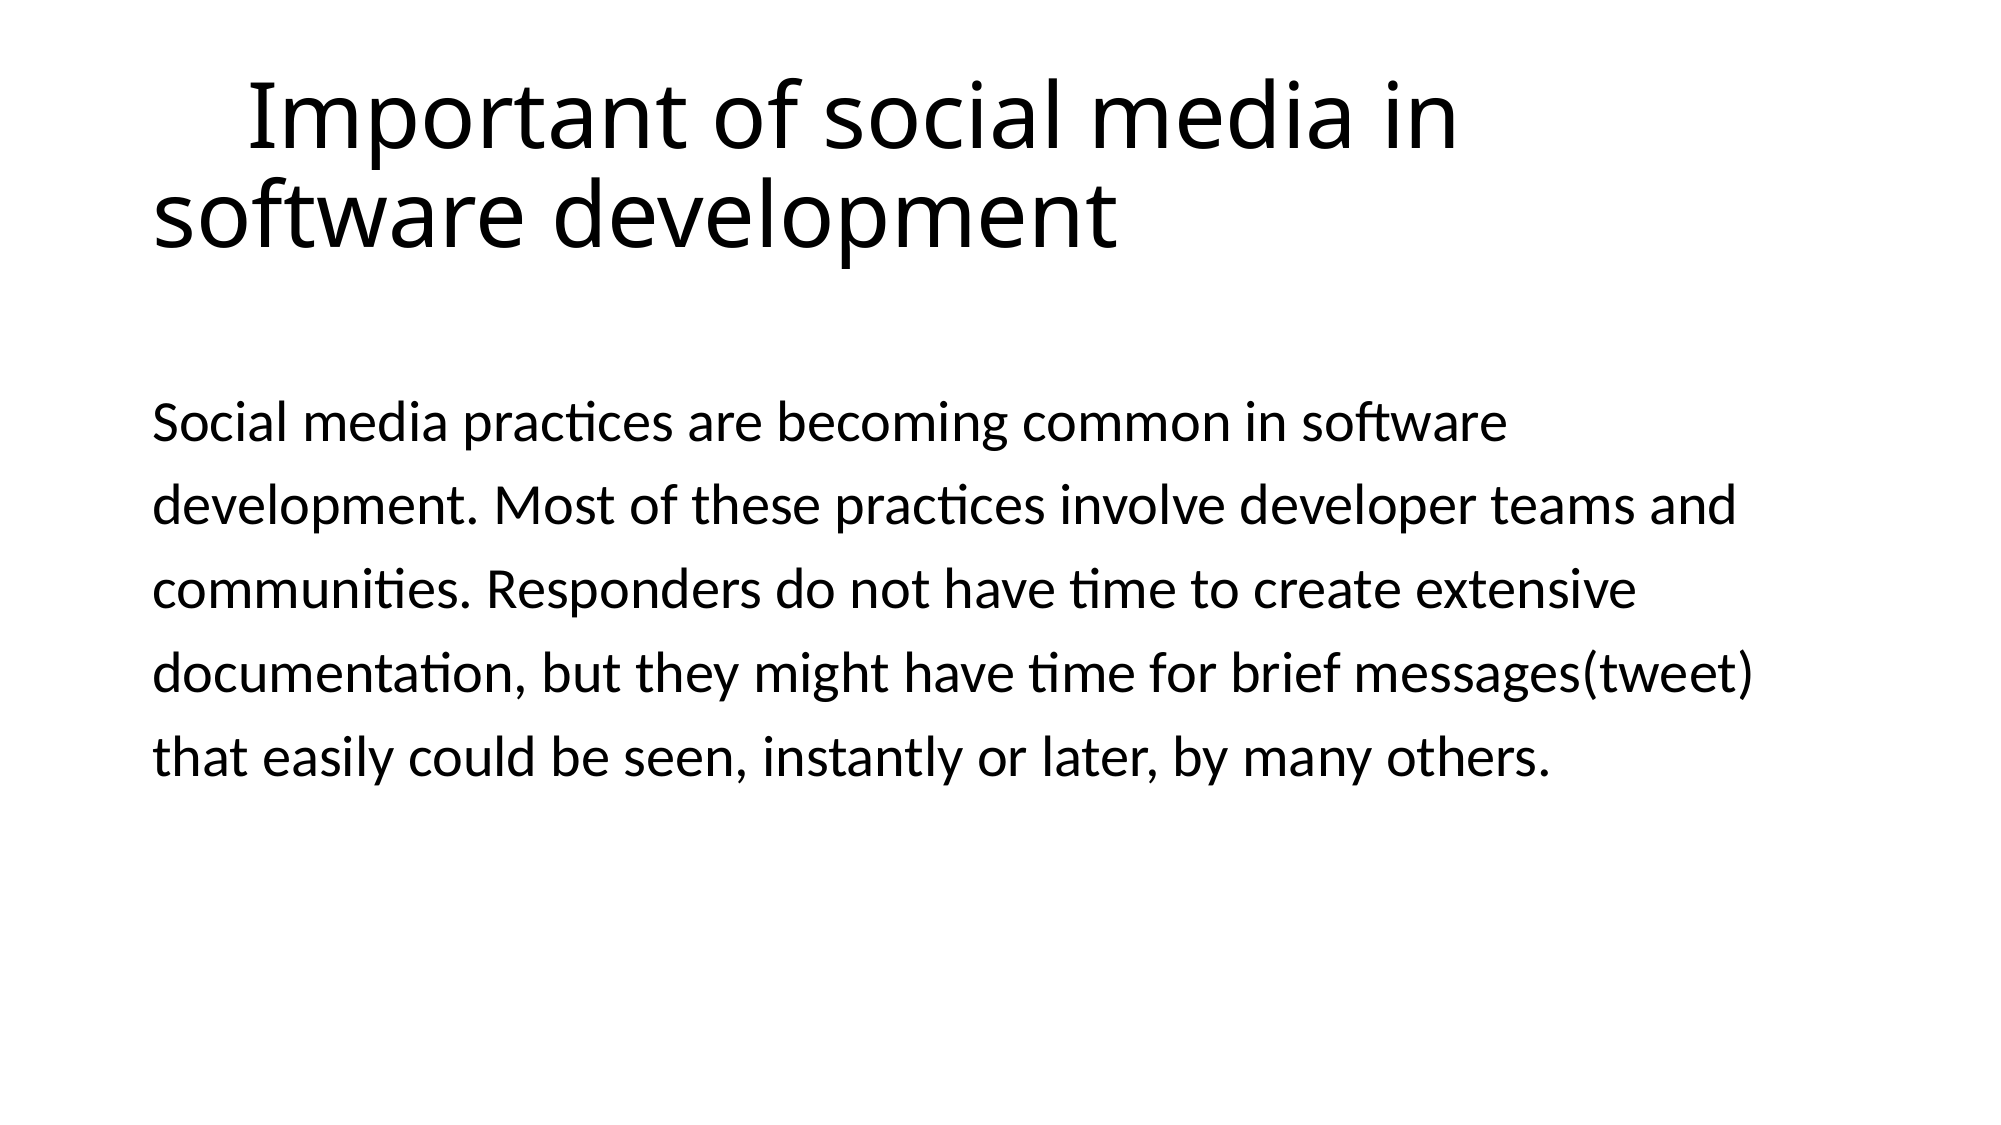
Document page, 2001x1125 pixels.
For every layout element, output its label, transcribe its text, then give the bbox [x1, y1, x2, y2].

list Social media practices are becoming common in software development. Most of these practices involve developer teams and communities. Responders do not have time to create extensive documentation, but they might have time for brief messages(tweet) that easily could be seen, instantly or later, by many others. [137, 299, 1863, 1014]
title Important of social media in software development [137, 59, 1863, 278]
